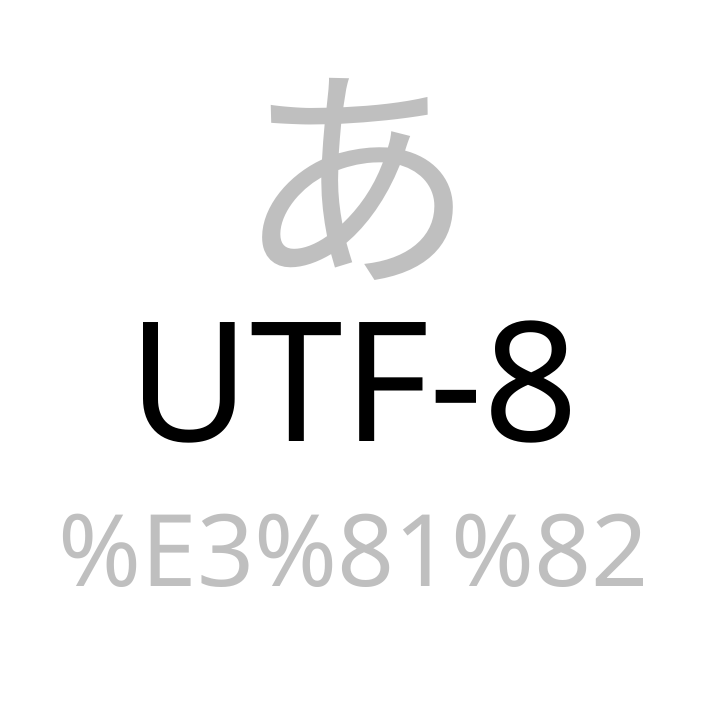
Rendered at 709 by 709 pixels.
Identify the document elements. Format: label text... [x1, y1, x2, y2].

text_box あ [221, 21, 491, 324]
text_box %E3%81%82 [43, 478, 665, 614]
text_box UTF-8 [114, 267, 595, 483]
